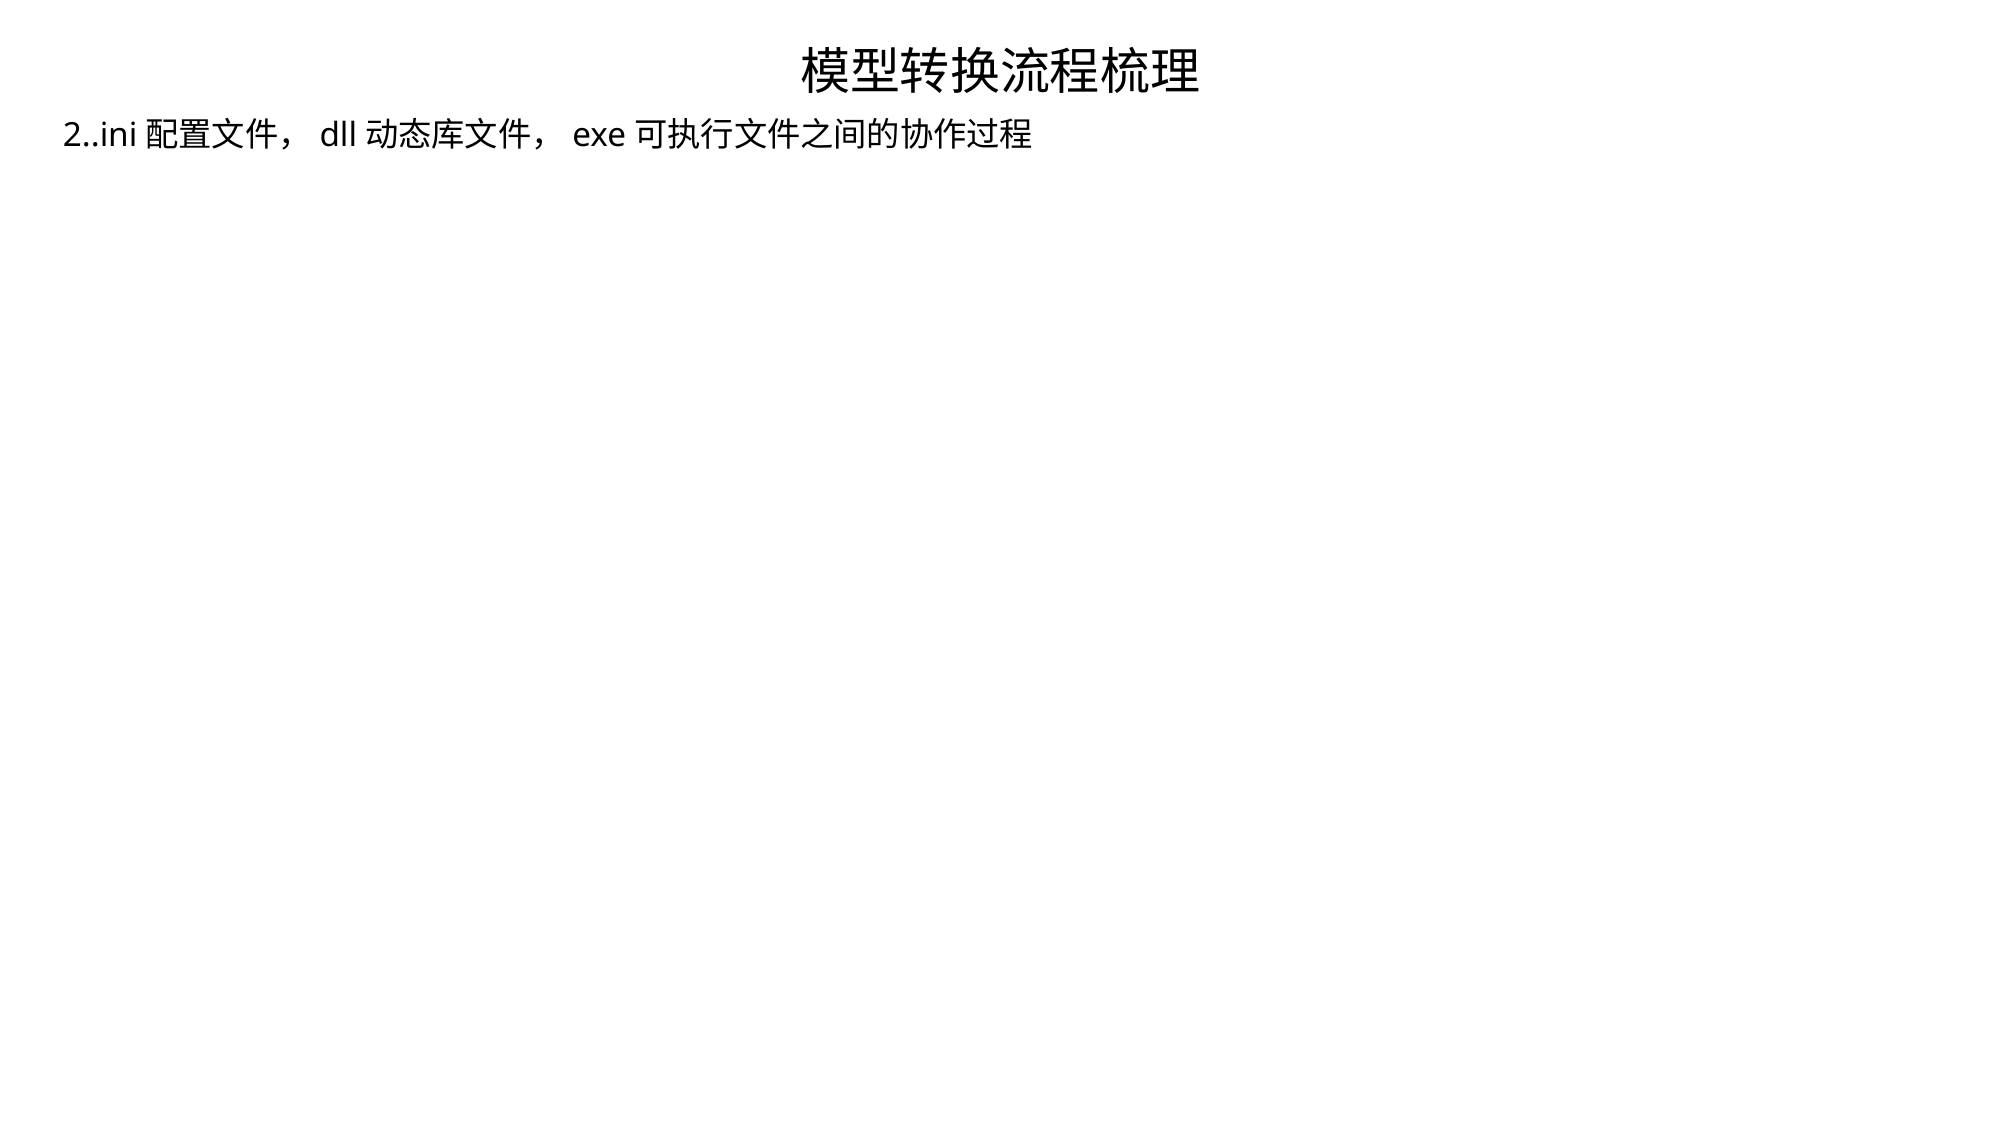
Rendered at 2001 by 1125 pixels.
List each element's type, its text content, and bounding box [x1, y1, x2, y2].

subtitle 2..ini配置文件，dll动态库文件，exe可执行文件之间的协作过程 [47, 109, 1750, 1105]
title 模型转换流程梳理 [783, 20, 1217, 109]
